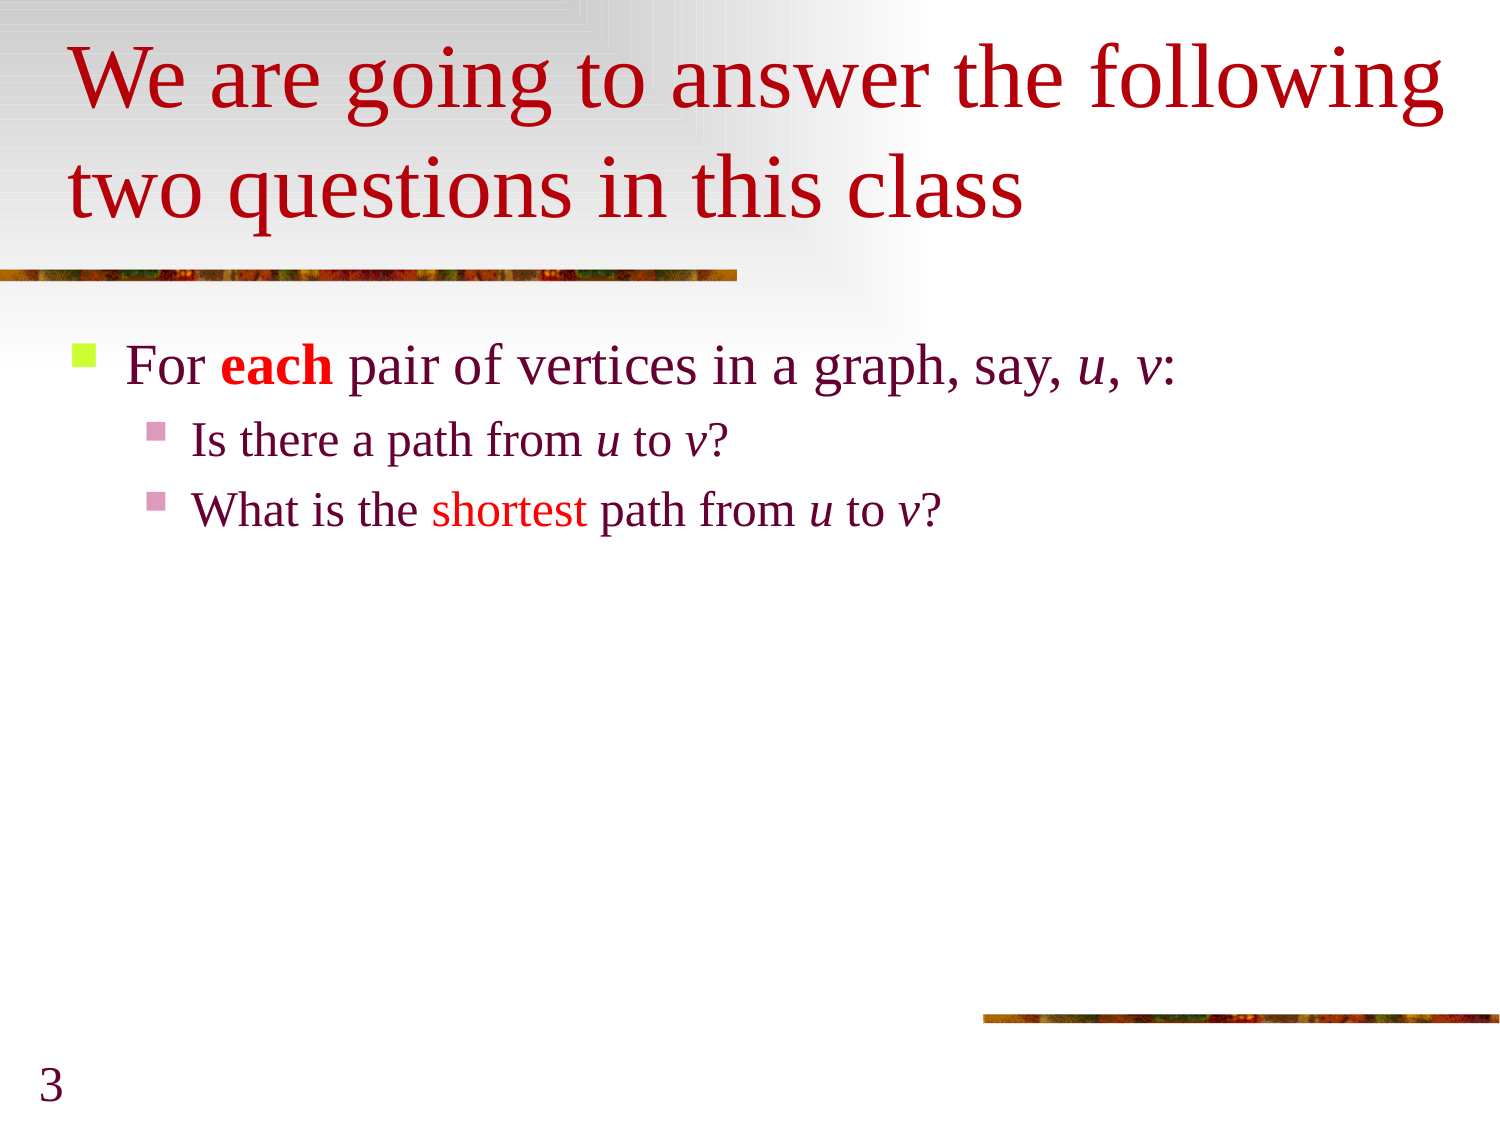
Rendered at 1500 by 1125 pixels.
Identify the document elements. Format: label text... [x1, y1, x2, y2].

title We are going to answer the following two questions in this class [52, 6, 1469, 244]
picture [983, 1013, 1500, 1026]
list For each pair of vertices in a graph, say, u, v: Is there a path from u to v? What is the shortest path from u to v? [53, 318, 1424, 994]
picture [0, 268, 737, 285]
slide_number 3 [23, 1043, 337, 1119]
